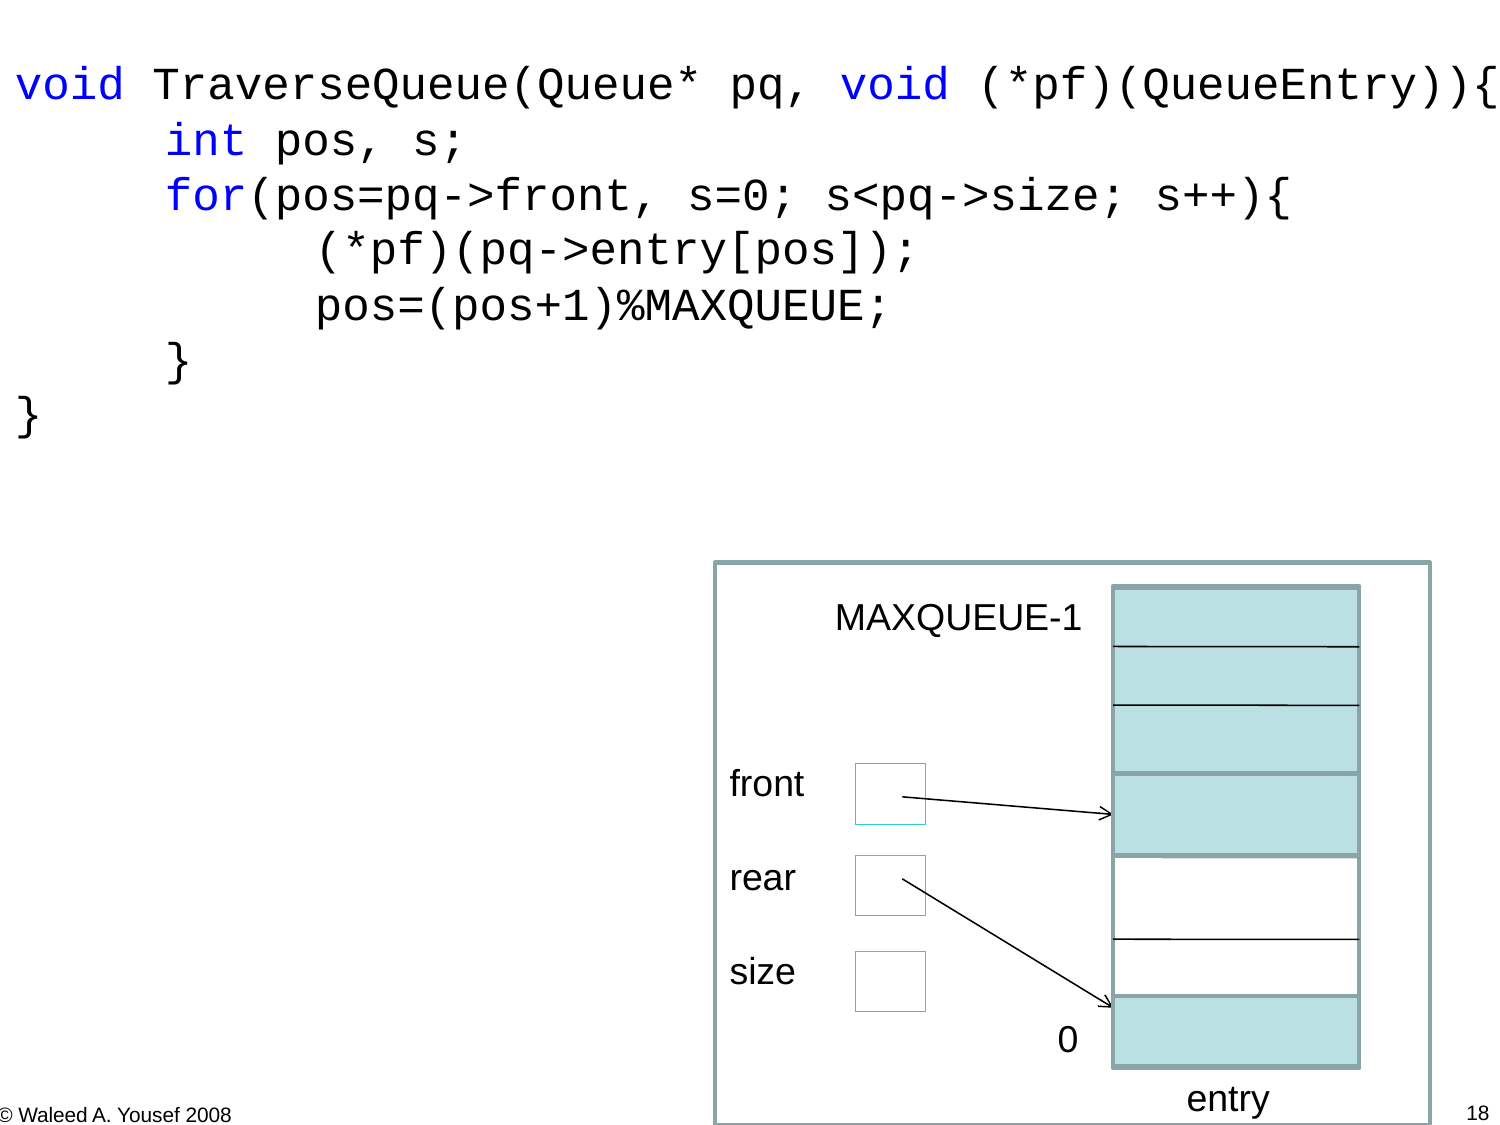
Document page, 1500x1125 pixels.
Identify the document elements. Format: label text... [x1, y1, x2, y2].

text_box void TraverseQueue(Queue* pq, void (*pf)(QueueEntry)){ int pos, s; for(pos=pq->front, s=0; s<pq->size; s++){ (*pf)(pq->entry[pos]); pos=(pos+1)%MAXQUEUE; } } [0, 46, 1500, 447]
text_box [713, 560, 1432, 1125]
slide_number 18 [1433, 1092, 1500, 1125]
footer © Waleed A. Yousef 2008 [0, 1093, 458, 1125]
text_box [902, 878, 1114, 1009]
text_box [1111, 771, 1361, 858]
text_box [1111, 994, 1361, 1068]
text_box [902, 796, 1114, 815]
